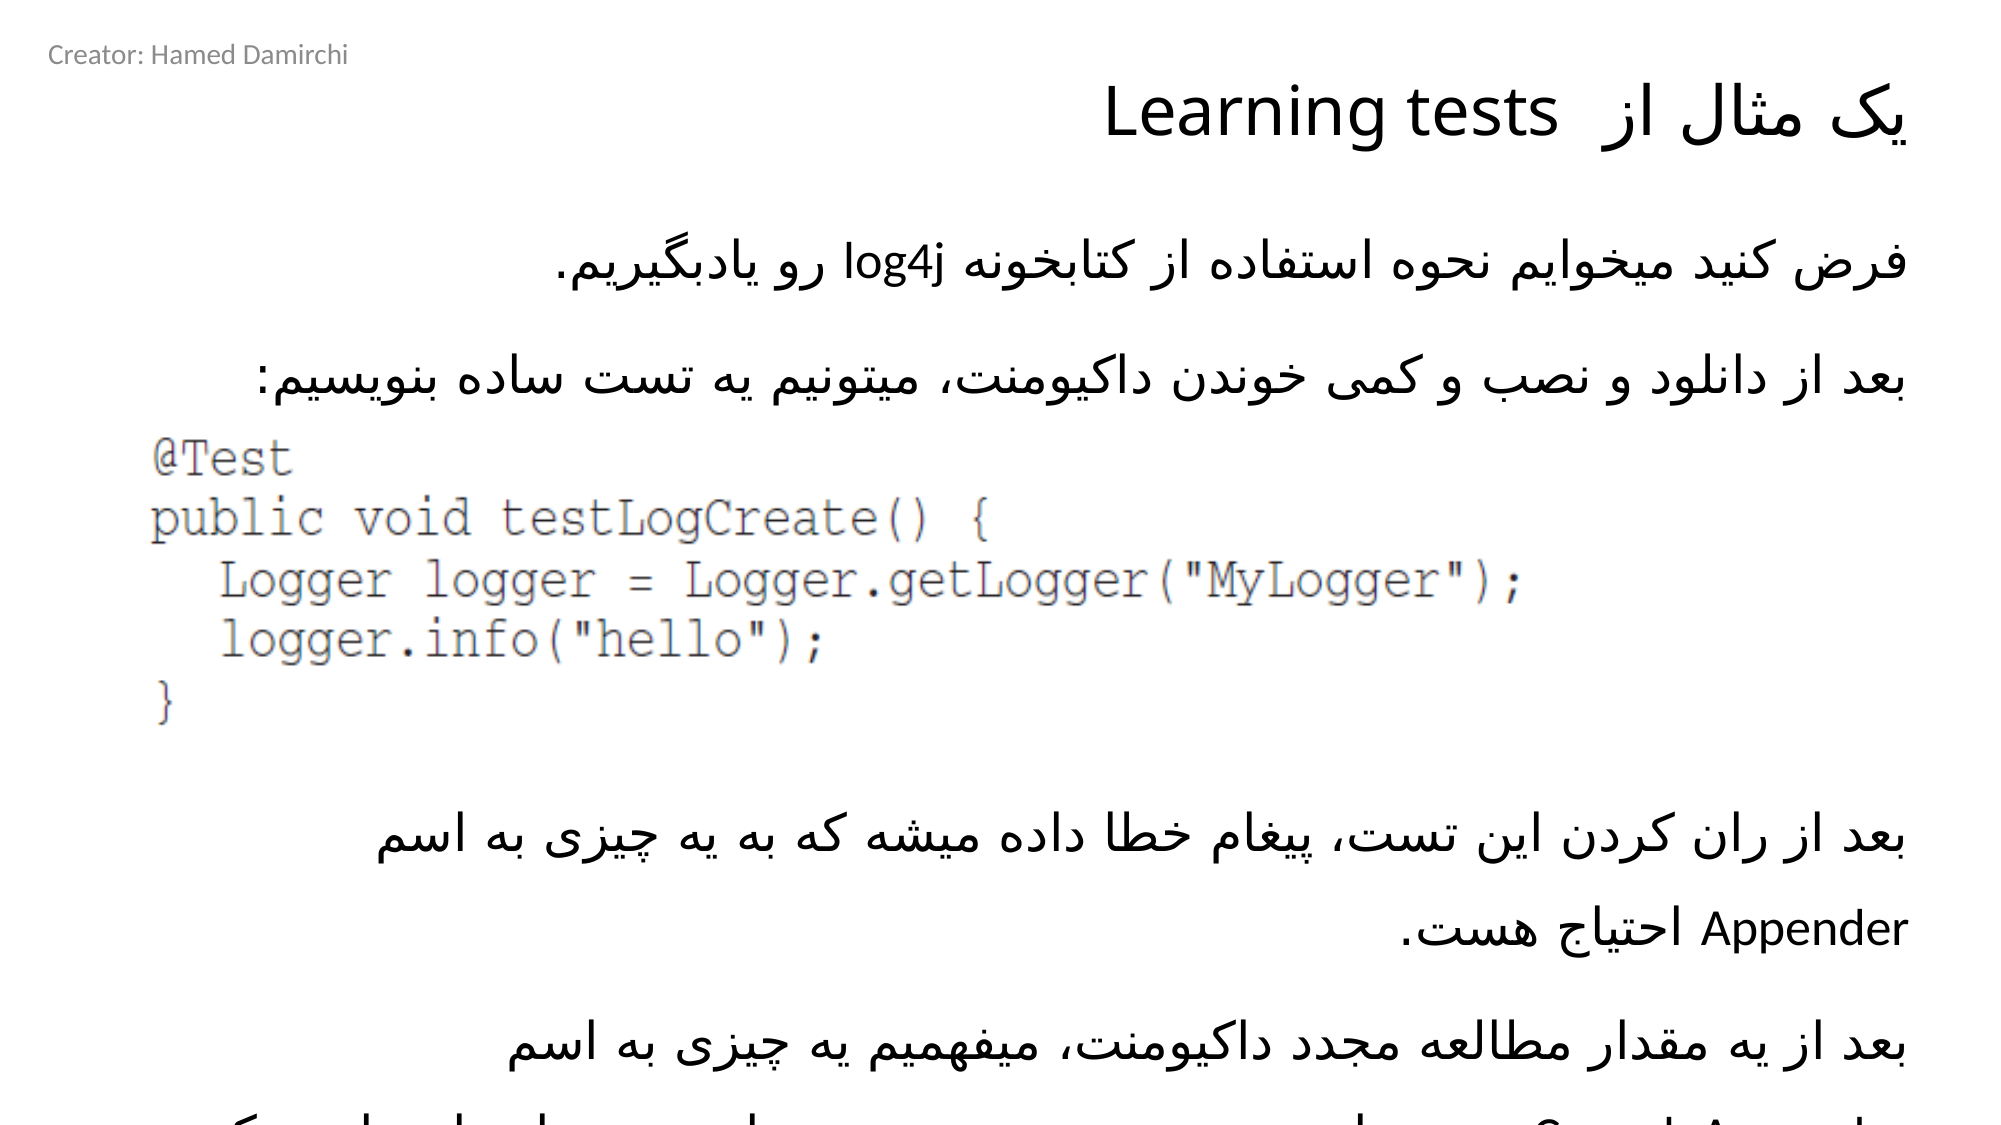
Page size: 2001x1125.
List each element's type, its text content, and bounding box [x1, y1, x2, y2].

title یک مثال از Learning tests [137, 52, 1925, 174]
list فرض کنید میخوایم نحوه استفاده از کتابخونه log4j رو یادبگیریم. بعد از دانلود و نصب و کمی خوندن داکیومنت، میتونیم یه تست ساده بنویسیم: بعد از ران کردن این تست، پیغام خطا داده میشه که به یه چیزی به اسم Appender احتیاج هست. بعد از یه مقدار مطالعه مجدد داکیومنت، میفهمیم یه چیزی به اسم ConsoleAppender وجود داره. پس چنین چیزی رو میسازیم و دوباره امتحان میکنیم [137, 188, 1925, 1093]
picture [137, 414, 1549, 732]
footer Creator: Hamed Damirchi [33, 22, 400, 83]
